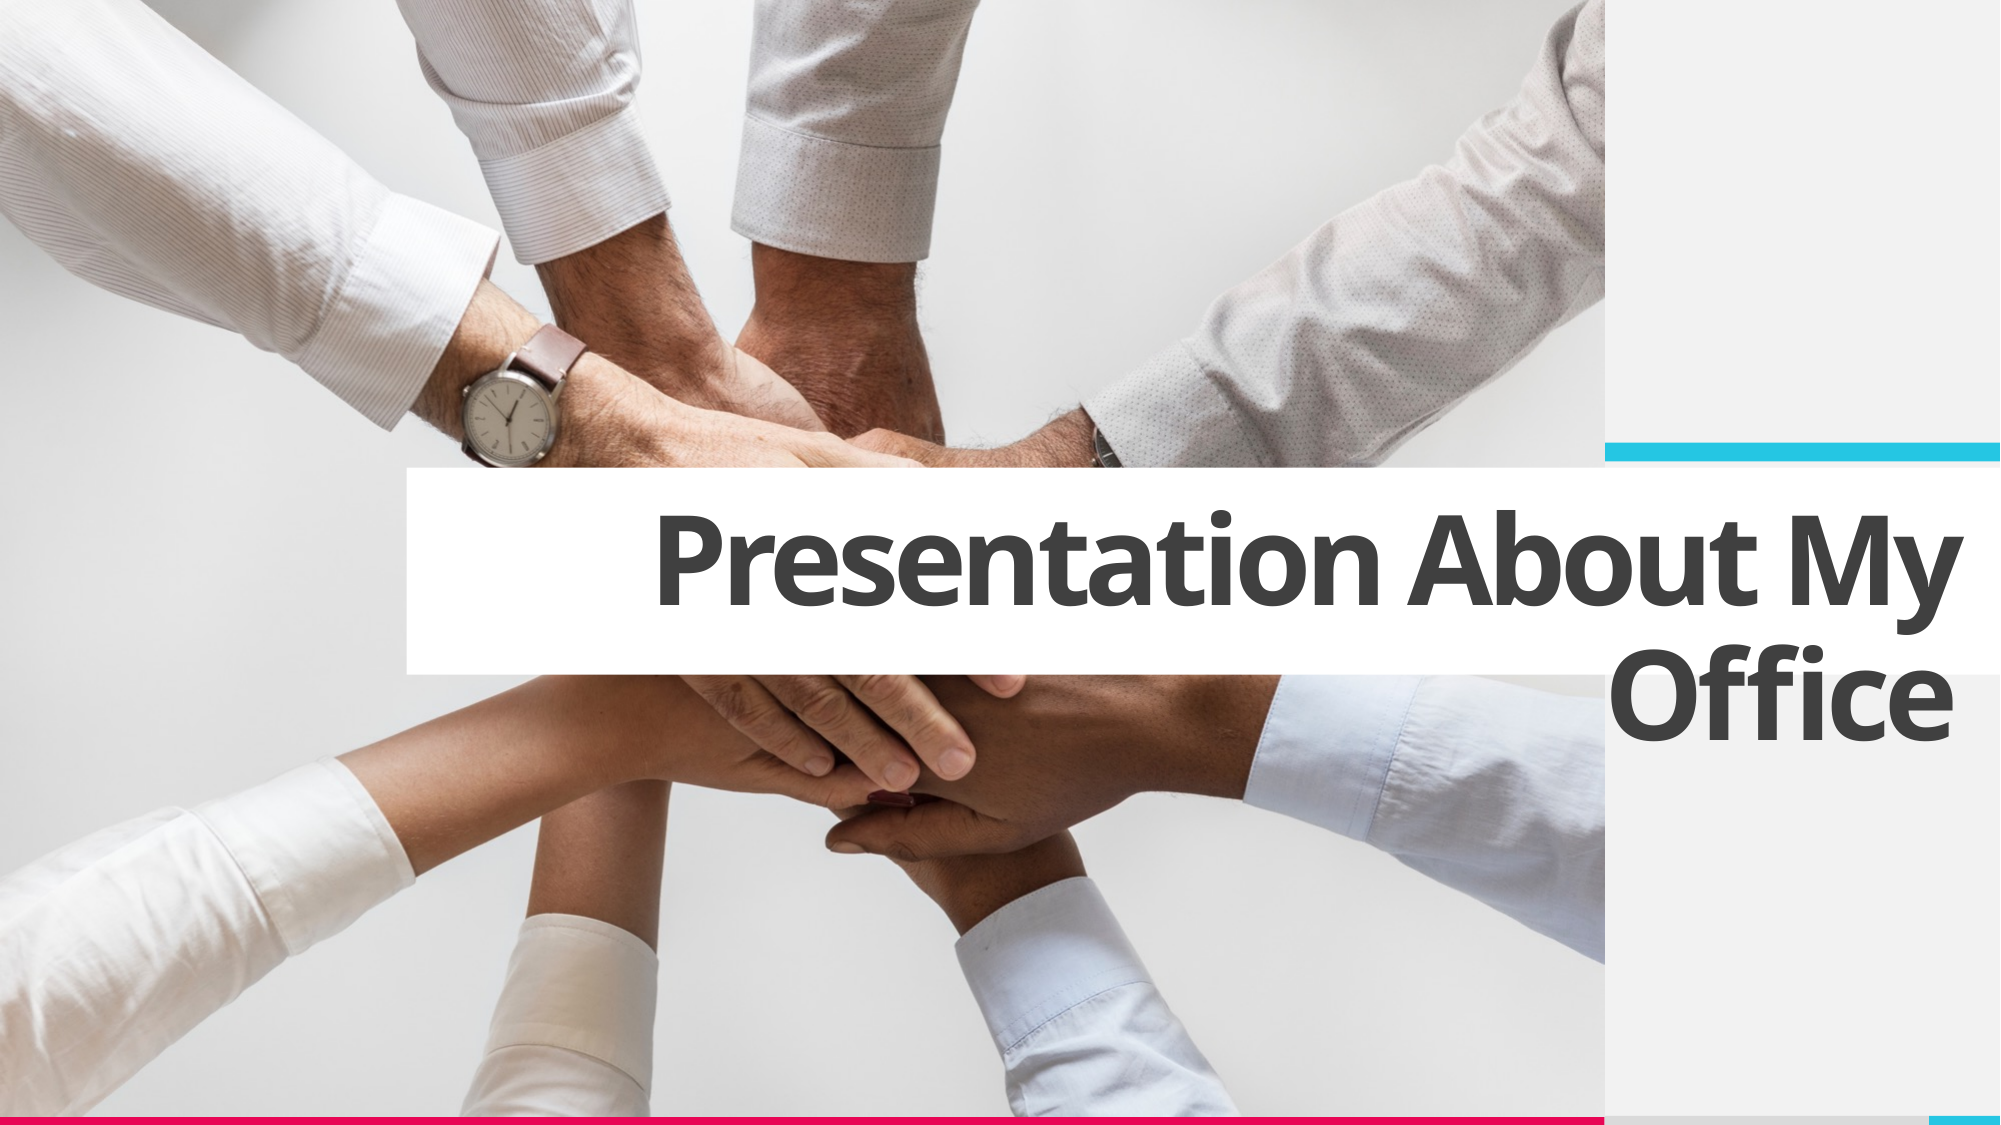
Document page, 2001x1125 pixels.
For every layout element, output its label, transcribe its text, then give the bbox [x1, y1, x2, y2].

picture [0, 0, 1605, 1117]
title Presentation About My Office [1605, 467, 2000, 675]
